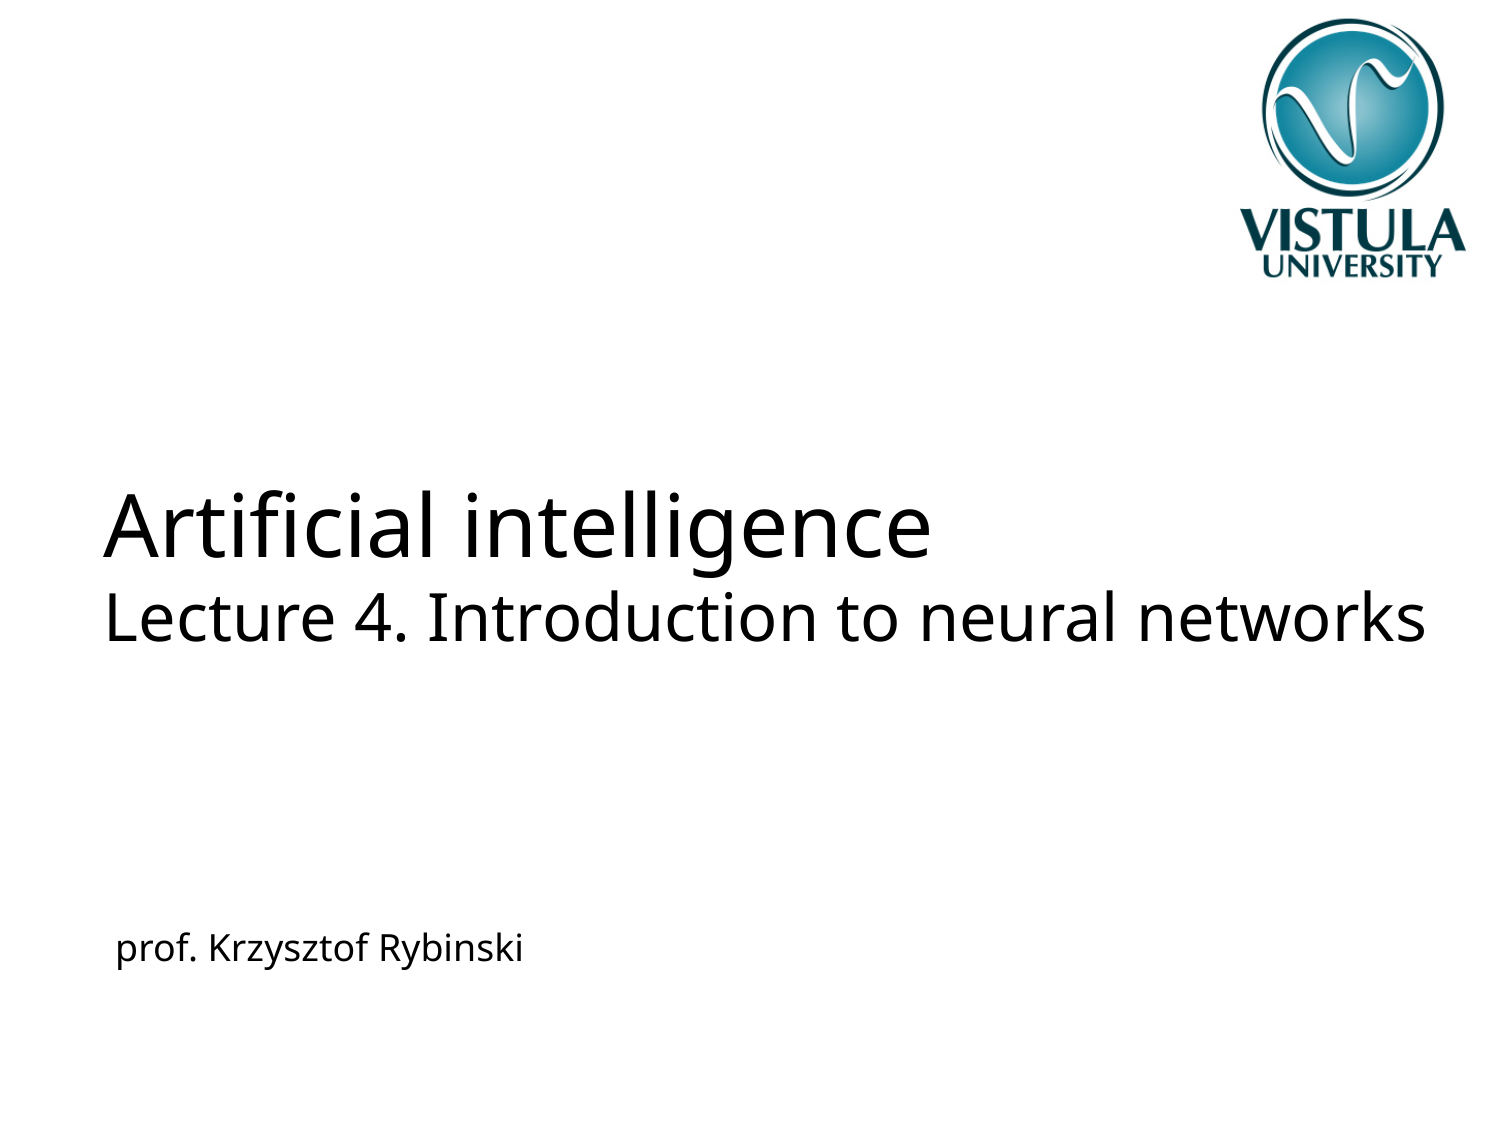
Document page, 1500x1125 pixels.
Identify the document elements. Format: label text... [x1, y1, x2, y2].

picture [1205, 0, 1500, 296]
title Artificial intelligence Lecture 4. Introduction to neural networks [88, 338, 1447, 787]
subtitle prof. Krzysztof Rybinski [100, 916, 1464, 1083]
